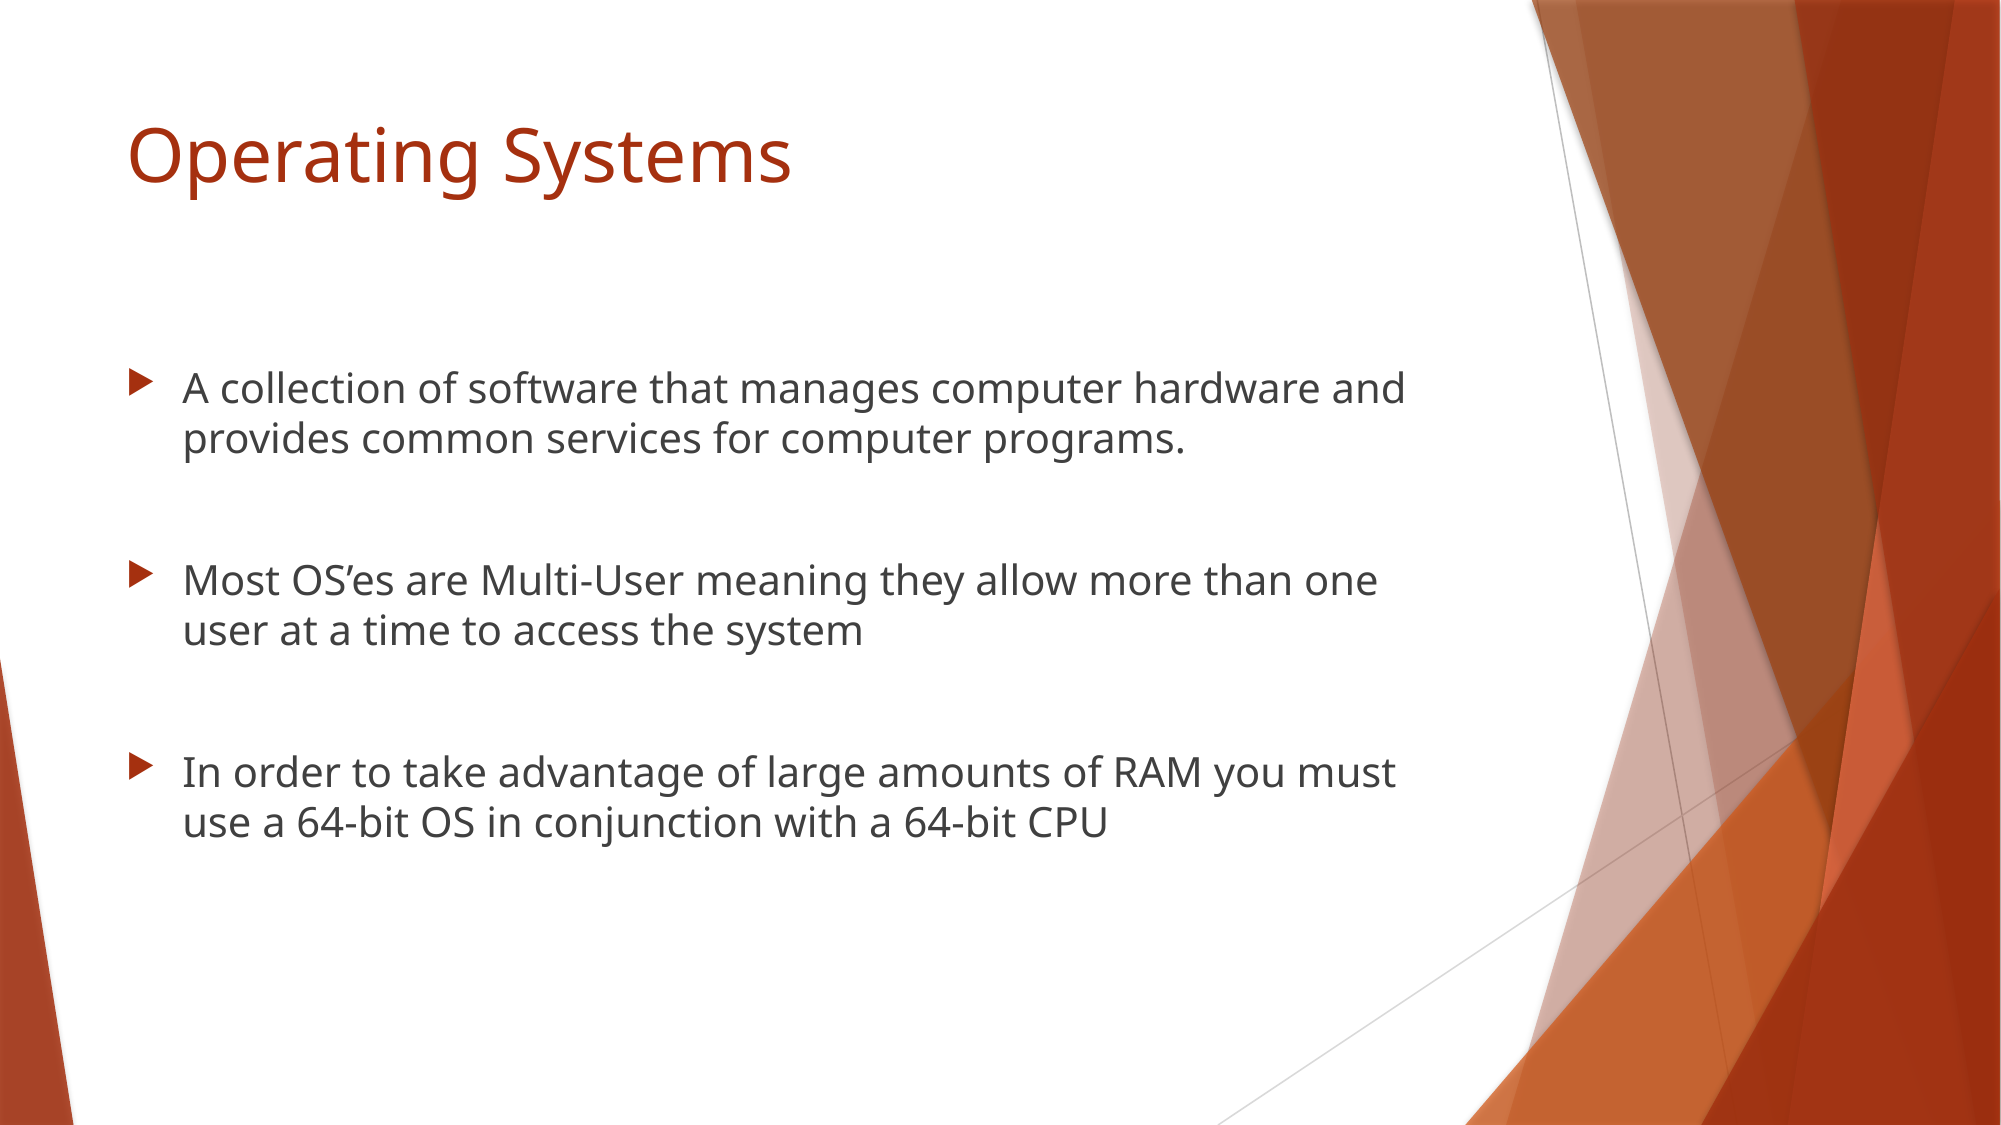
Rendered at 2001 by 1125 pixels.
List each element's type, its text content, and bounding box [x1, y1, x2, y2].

list A collection of software that manages computer hardware and provides common services for computer programs. Most OS’es are Multi-User meaning they allow more than one user at a time to access the system In order to take advantage of large amounts of RAM you must use a 64-bit OS in conjunction with a 64-bit CPU [111, 354, 1461, 992]
title Operating Systems [111, 99, 1522, 317]
